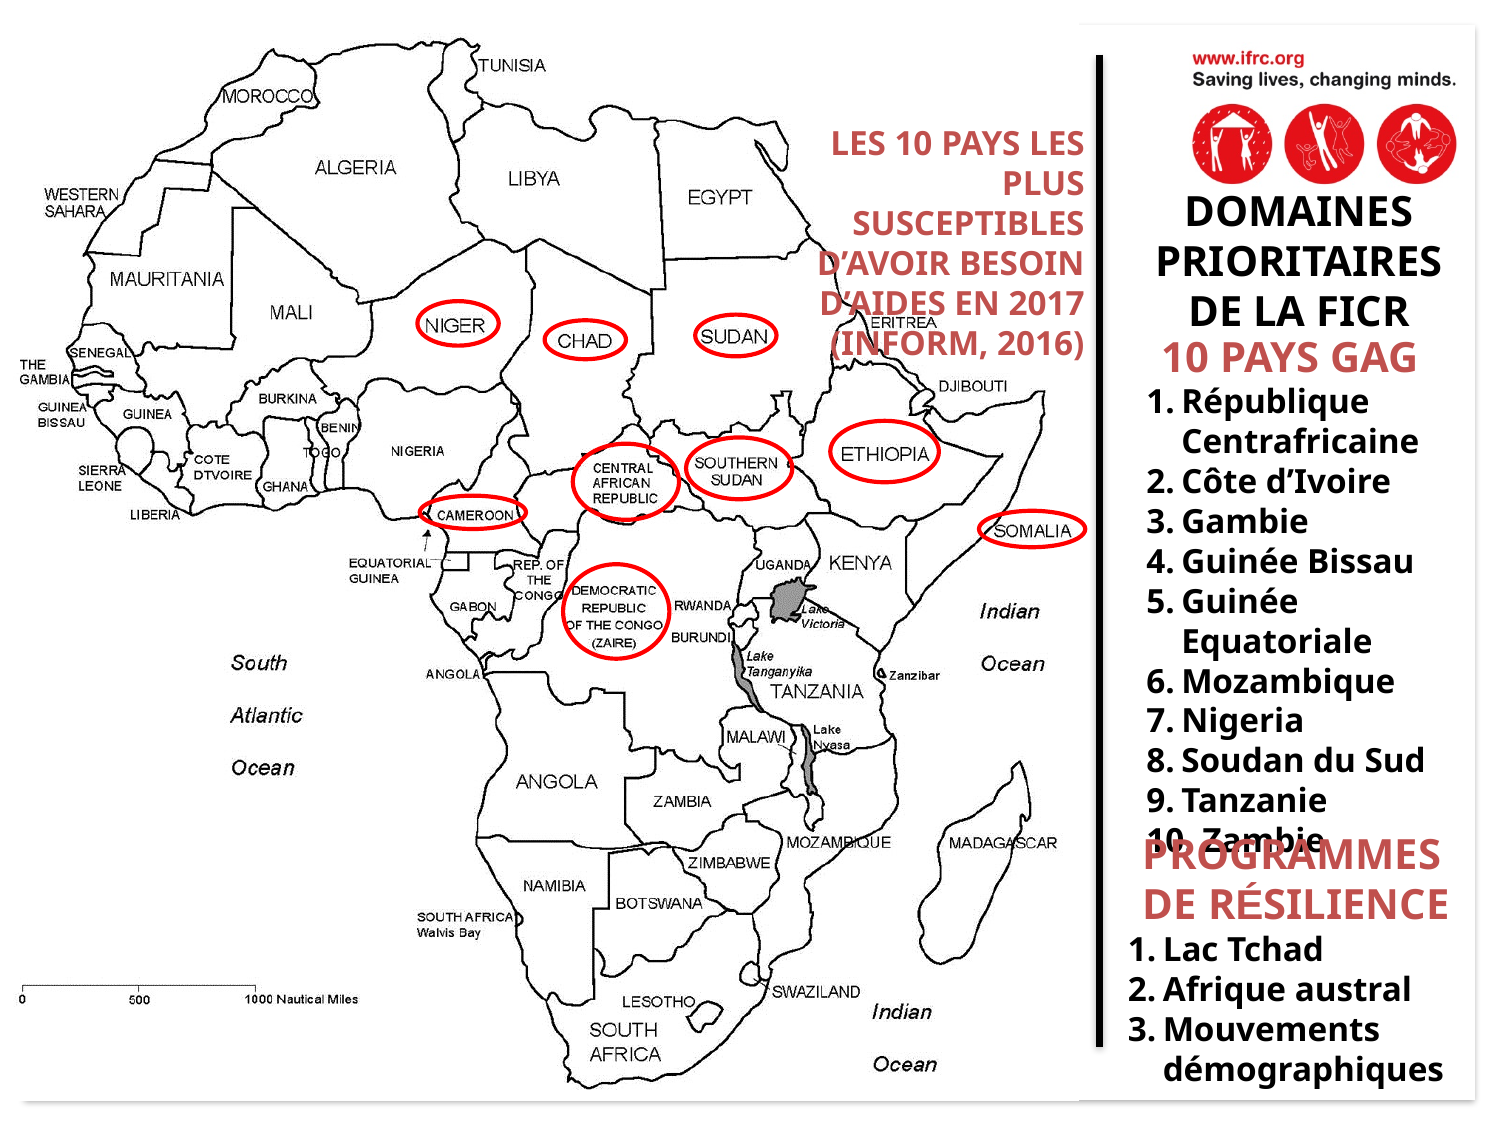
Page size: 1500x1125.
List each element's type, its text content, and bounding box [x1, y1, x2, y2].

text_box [0, 2, 1086, 1102]
text_box 10 PAYS GAG République Centrafricaine Côte d’Ivoire Gambie Guinée Bissau Guinée Equatoriale Mozambique Nigeria Soudan du Sud Tanzanie Zambie [1108, 315, 1485, 813]
text_box DOMAINES PRIORITAIRES DE LA FICR [1111, 216, 1486, 304]
picture [1179, 42, 1475, 196]
text_box PROGRAMMES DE RÉSILIENCE Lac Tchad Afrique austral Mouvements démographiques [1082, 813, 1495, 1125]
